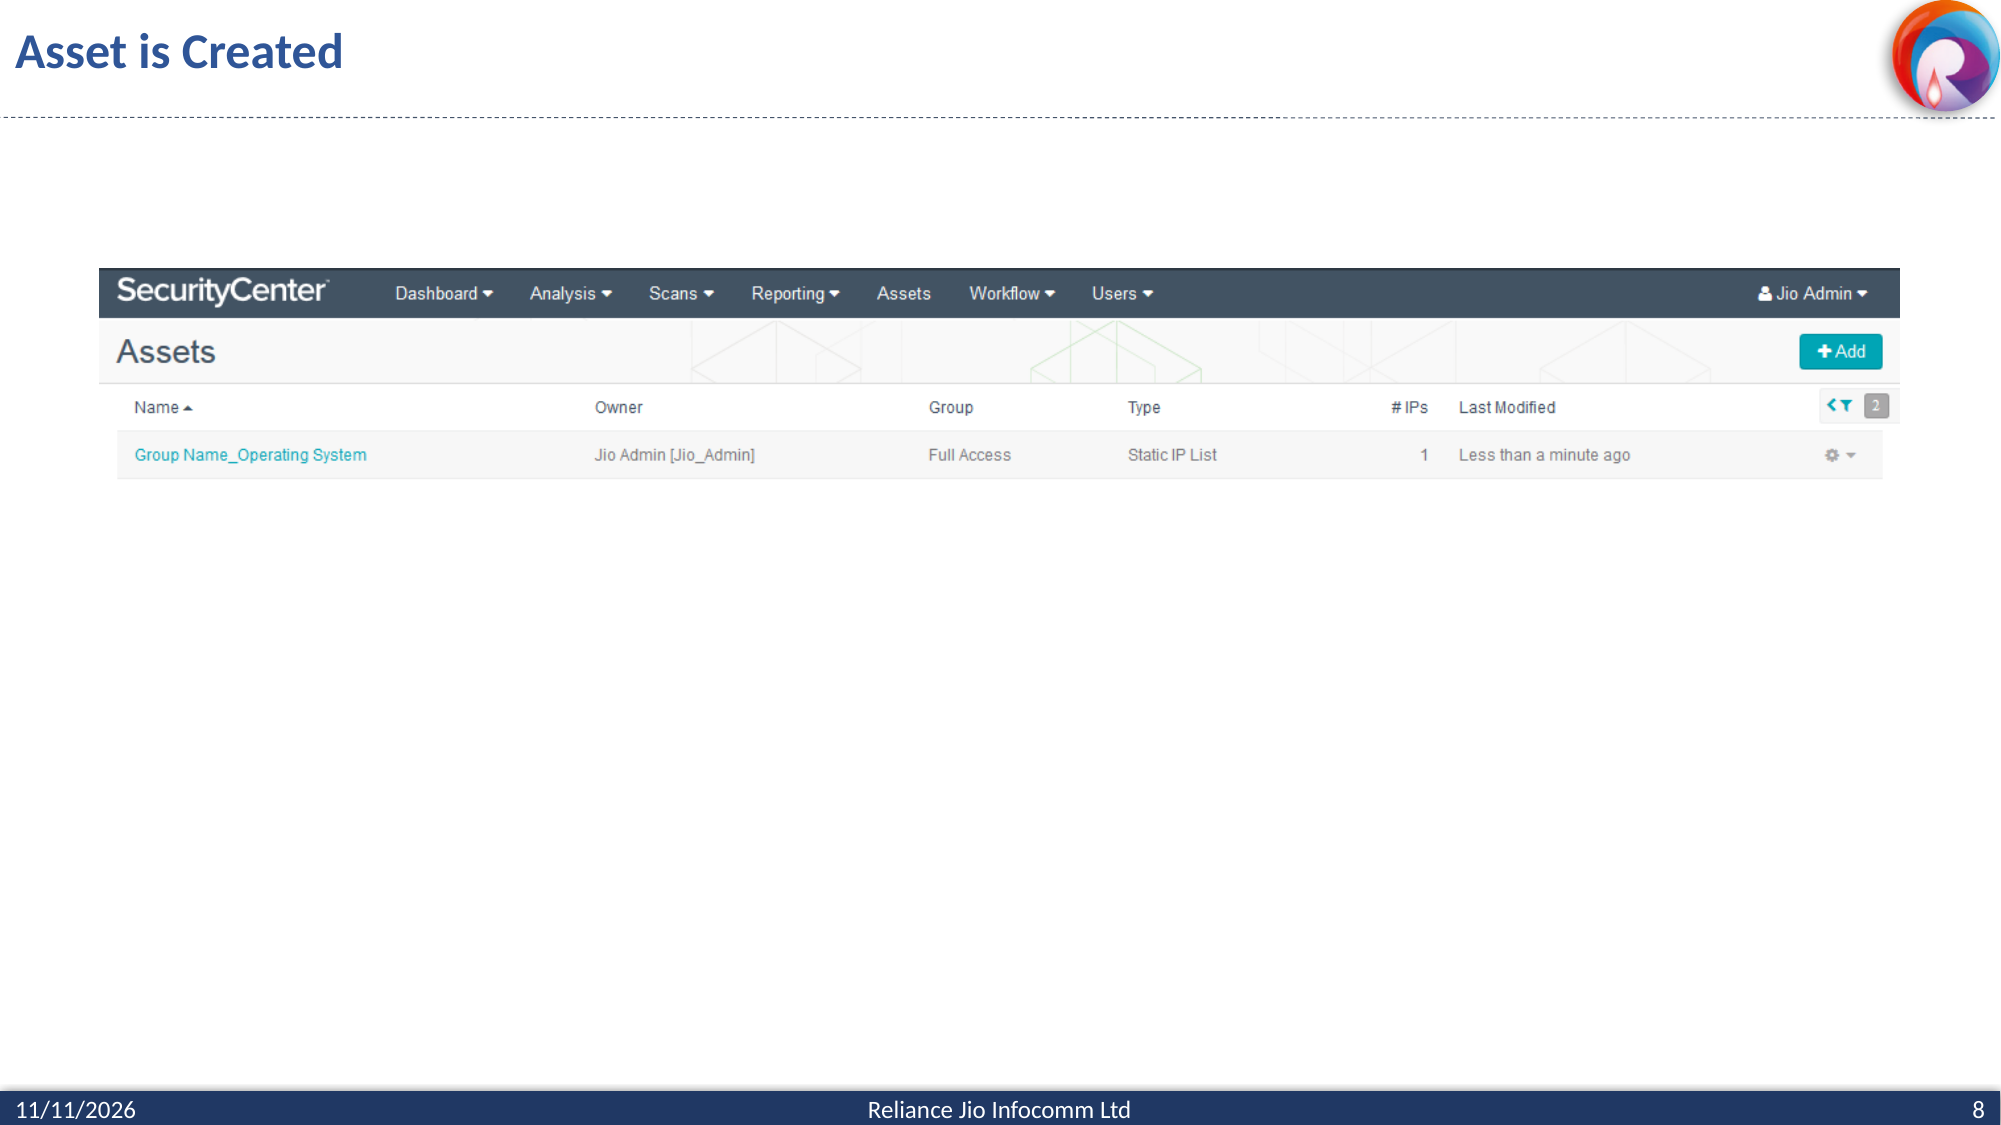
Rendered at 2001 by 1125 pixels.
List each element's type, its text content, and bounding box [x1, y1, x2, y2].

title Asset is Created [0, 0, 1818, 105]
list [99, 268, 1900, 927]
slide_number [0, 1091, 450, 1125]
footer Reliance Jio Infocomm Ltd [662, 1091, 1338, 1125]
slide_number 8 [1550, 1091, 2000, 1125]
